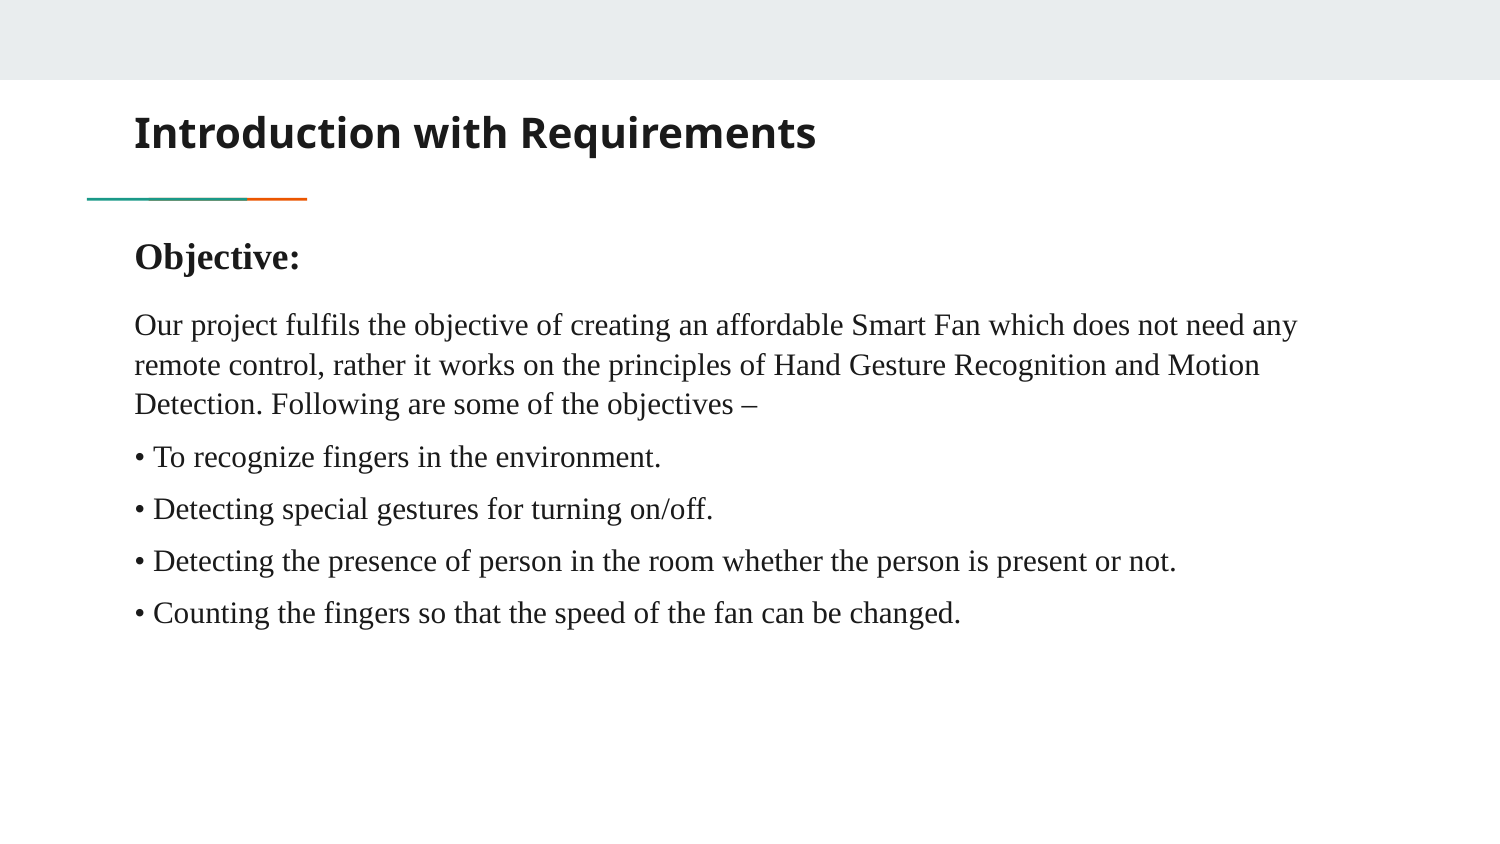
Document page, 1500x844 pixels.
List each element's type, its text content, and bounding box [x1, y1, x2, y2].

title Introduction with Requirements [119, 88, 1381, 177]
list Objective: Our project fulfils the objective of creating an affordable Smart Fan which does not need any remote control, rather it works on the principles of Hand Gesture Recognition and Motion Detection. Following are some of the objectives – • To recognize fingers in the environment. • Detecting special gestures for turning on/off. • Detecting the presence of person in the room whether the person is present or not. • Counting the fingers so that the speed of the fan can be changed. [119, 215, 1381, 828]
